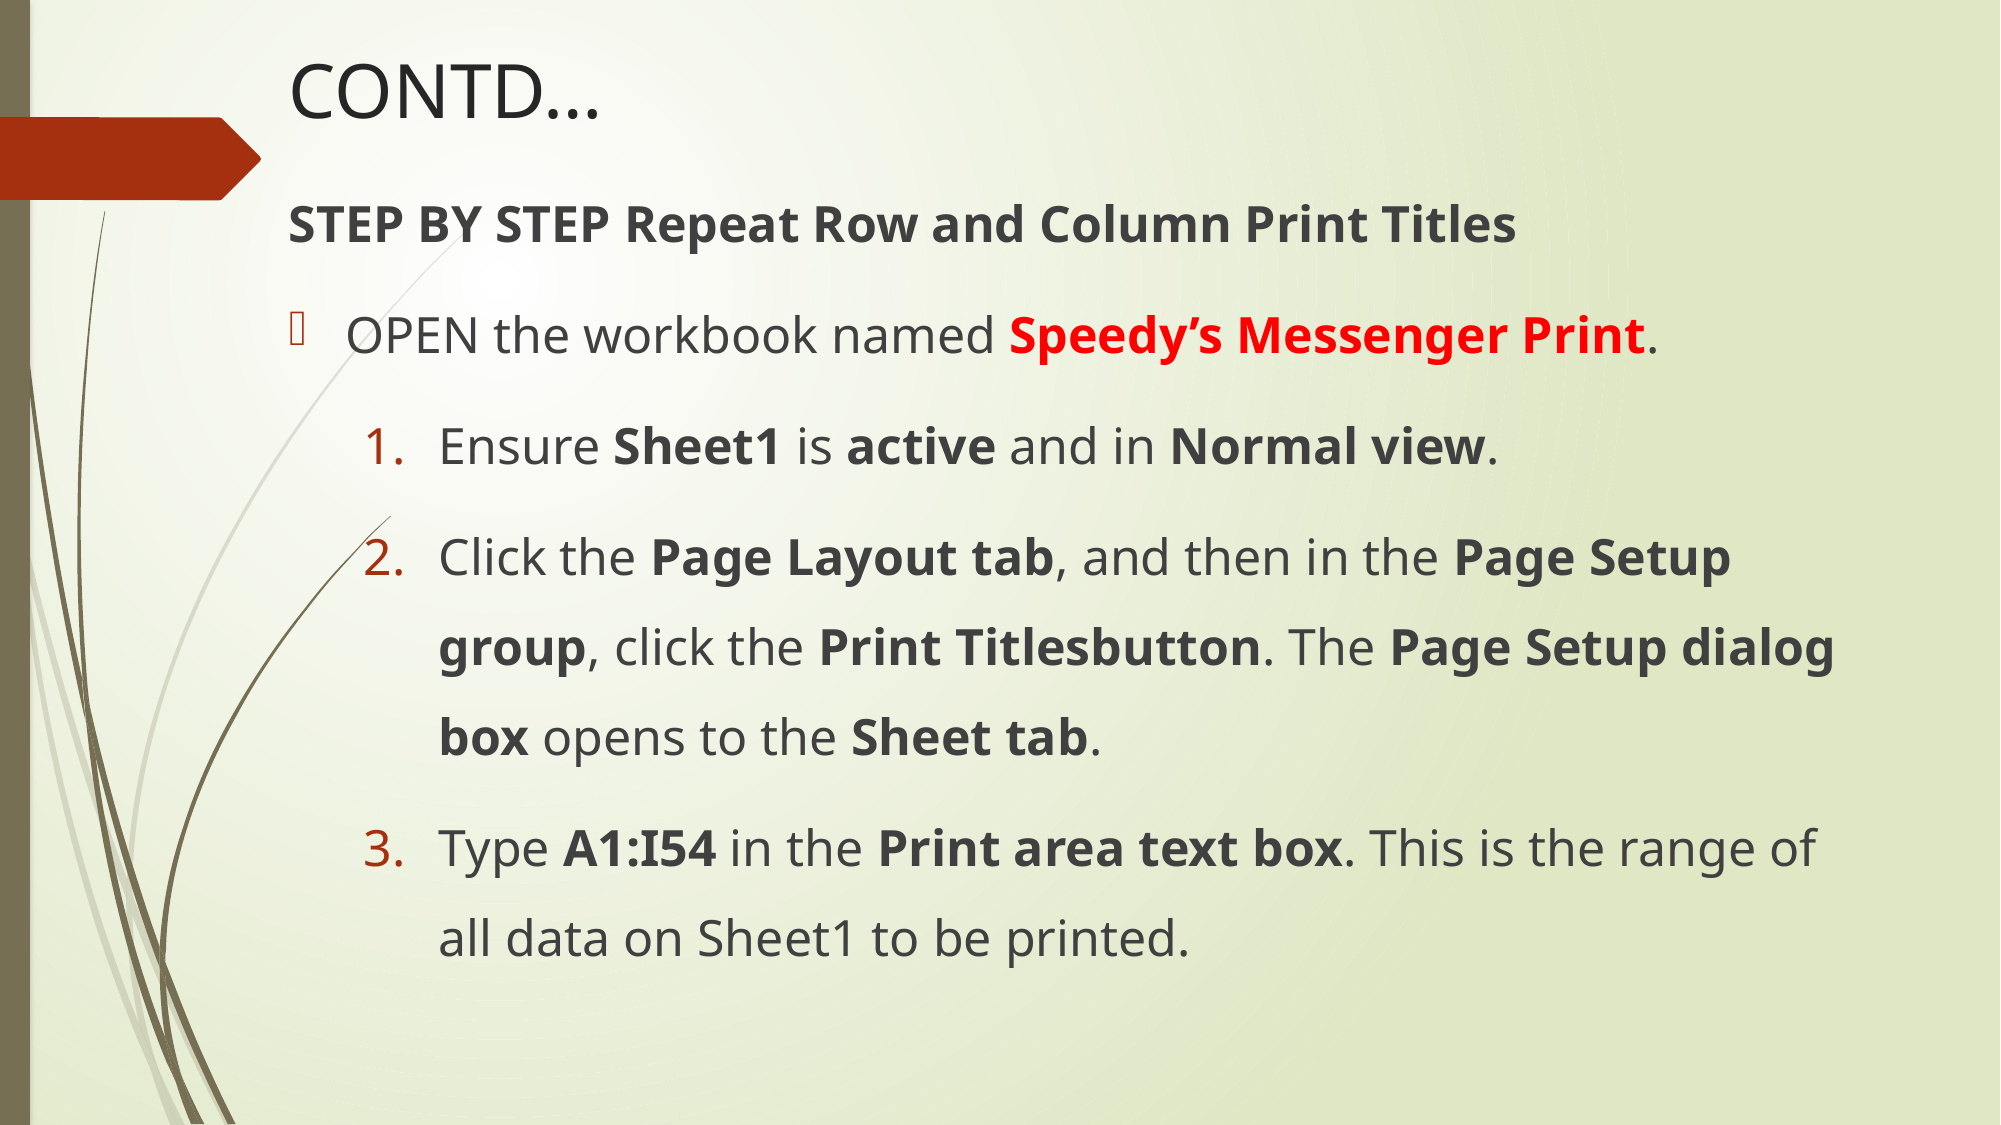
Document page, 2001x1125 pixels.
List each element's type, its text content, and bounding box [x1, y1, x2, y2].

list STEP BY STEP Repeat Row and Column Print Titles OPEN the workbook named Speedy’s Messenger Print. Ensure Sheet1 is active and in Normal view. Click the Page Layout tab, and then in the Page Setup group, click the Print Titlesbutton. The Page Setup dialog box opens to the Sheet tab. Type A1:I54 in the Print area text box. This is the range of all data on Sheet1 to be printed. [273, 155, 1888, 970]
title CONTD… [273, 36, 1888, 155]
